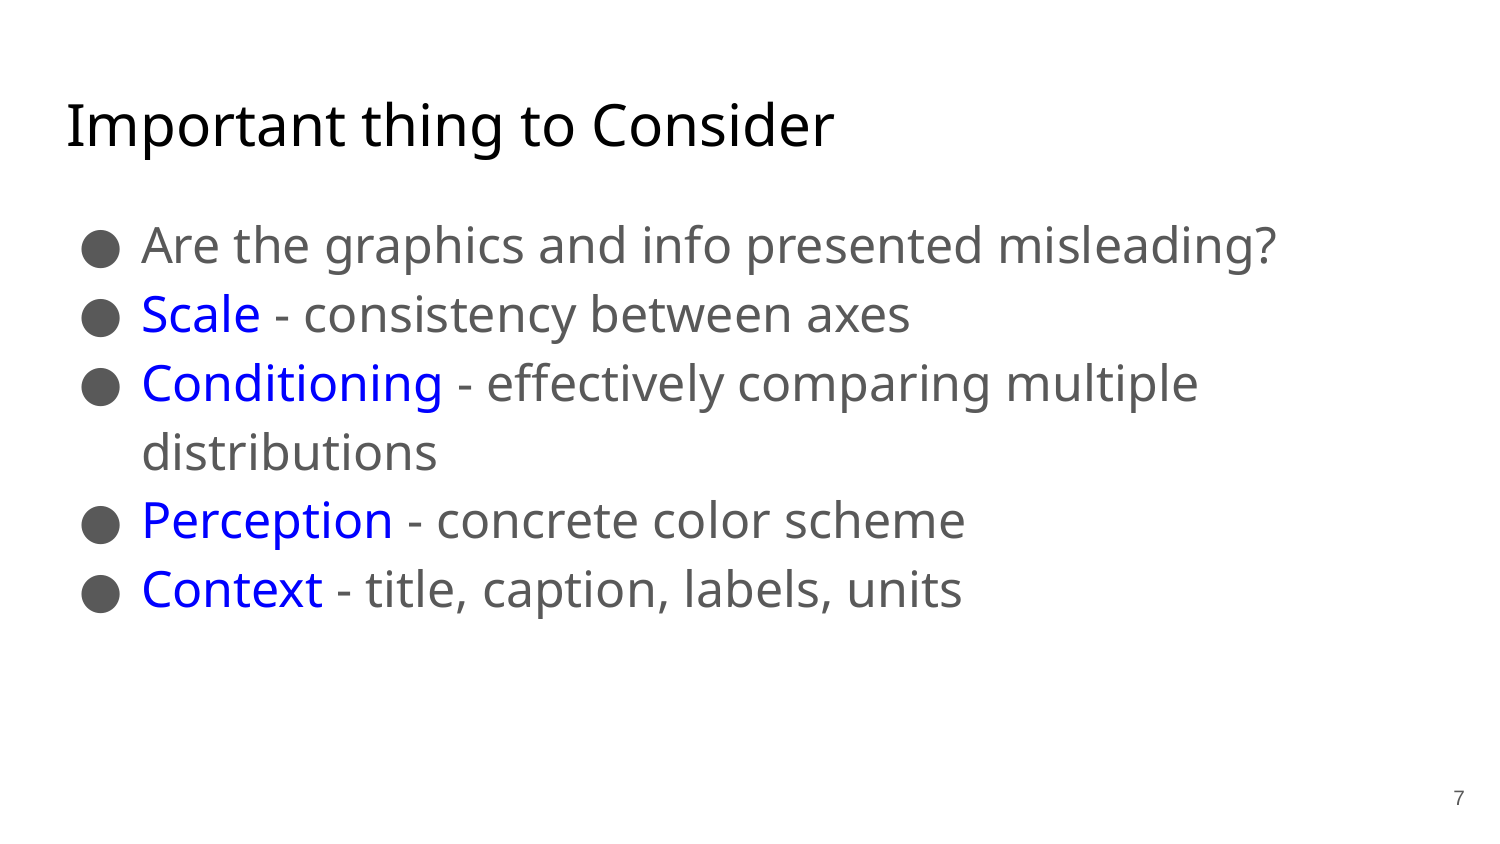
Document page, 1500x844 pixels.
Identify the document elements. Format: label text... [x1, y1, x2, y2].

title Important thing to Consider [51, 72, 1449, 167]
slide_number ‹#› [1389, 764, 1480, 830]
list Are the graphics and info presented misleading? Scale - consistency between axes Conditioning - effectively comparing multiple distributions Perception - concrete color scheme Context - title, caption, labels, units [51, 189, 1390, 750]
